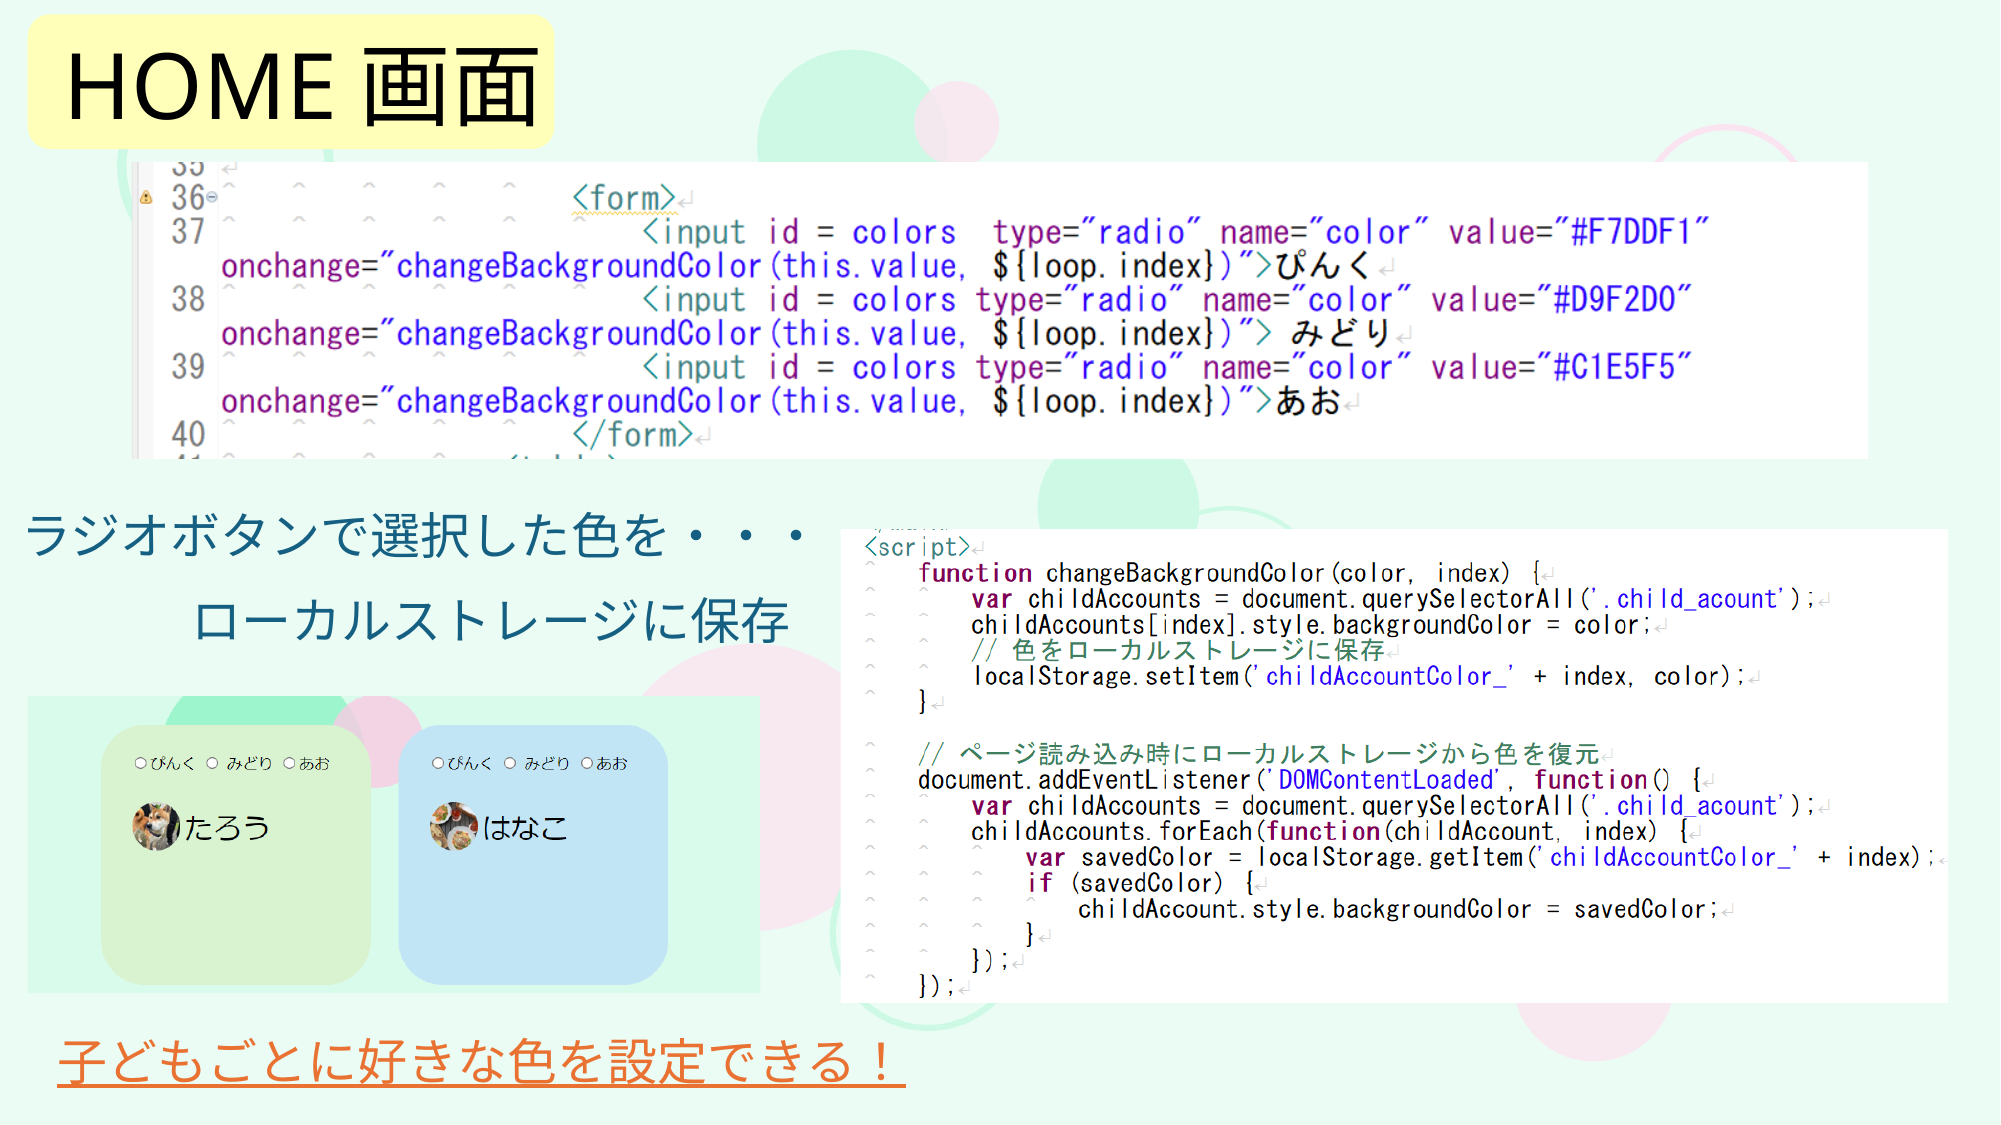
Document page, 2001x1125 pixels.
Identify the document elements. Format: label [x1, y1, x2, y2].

list [840, 528, 1949, 1004]
picture [0, 0, 2000, 1125]
